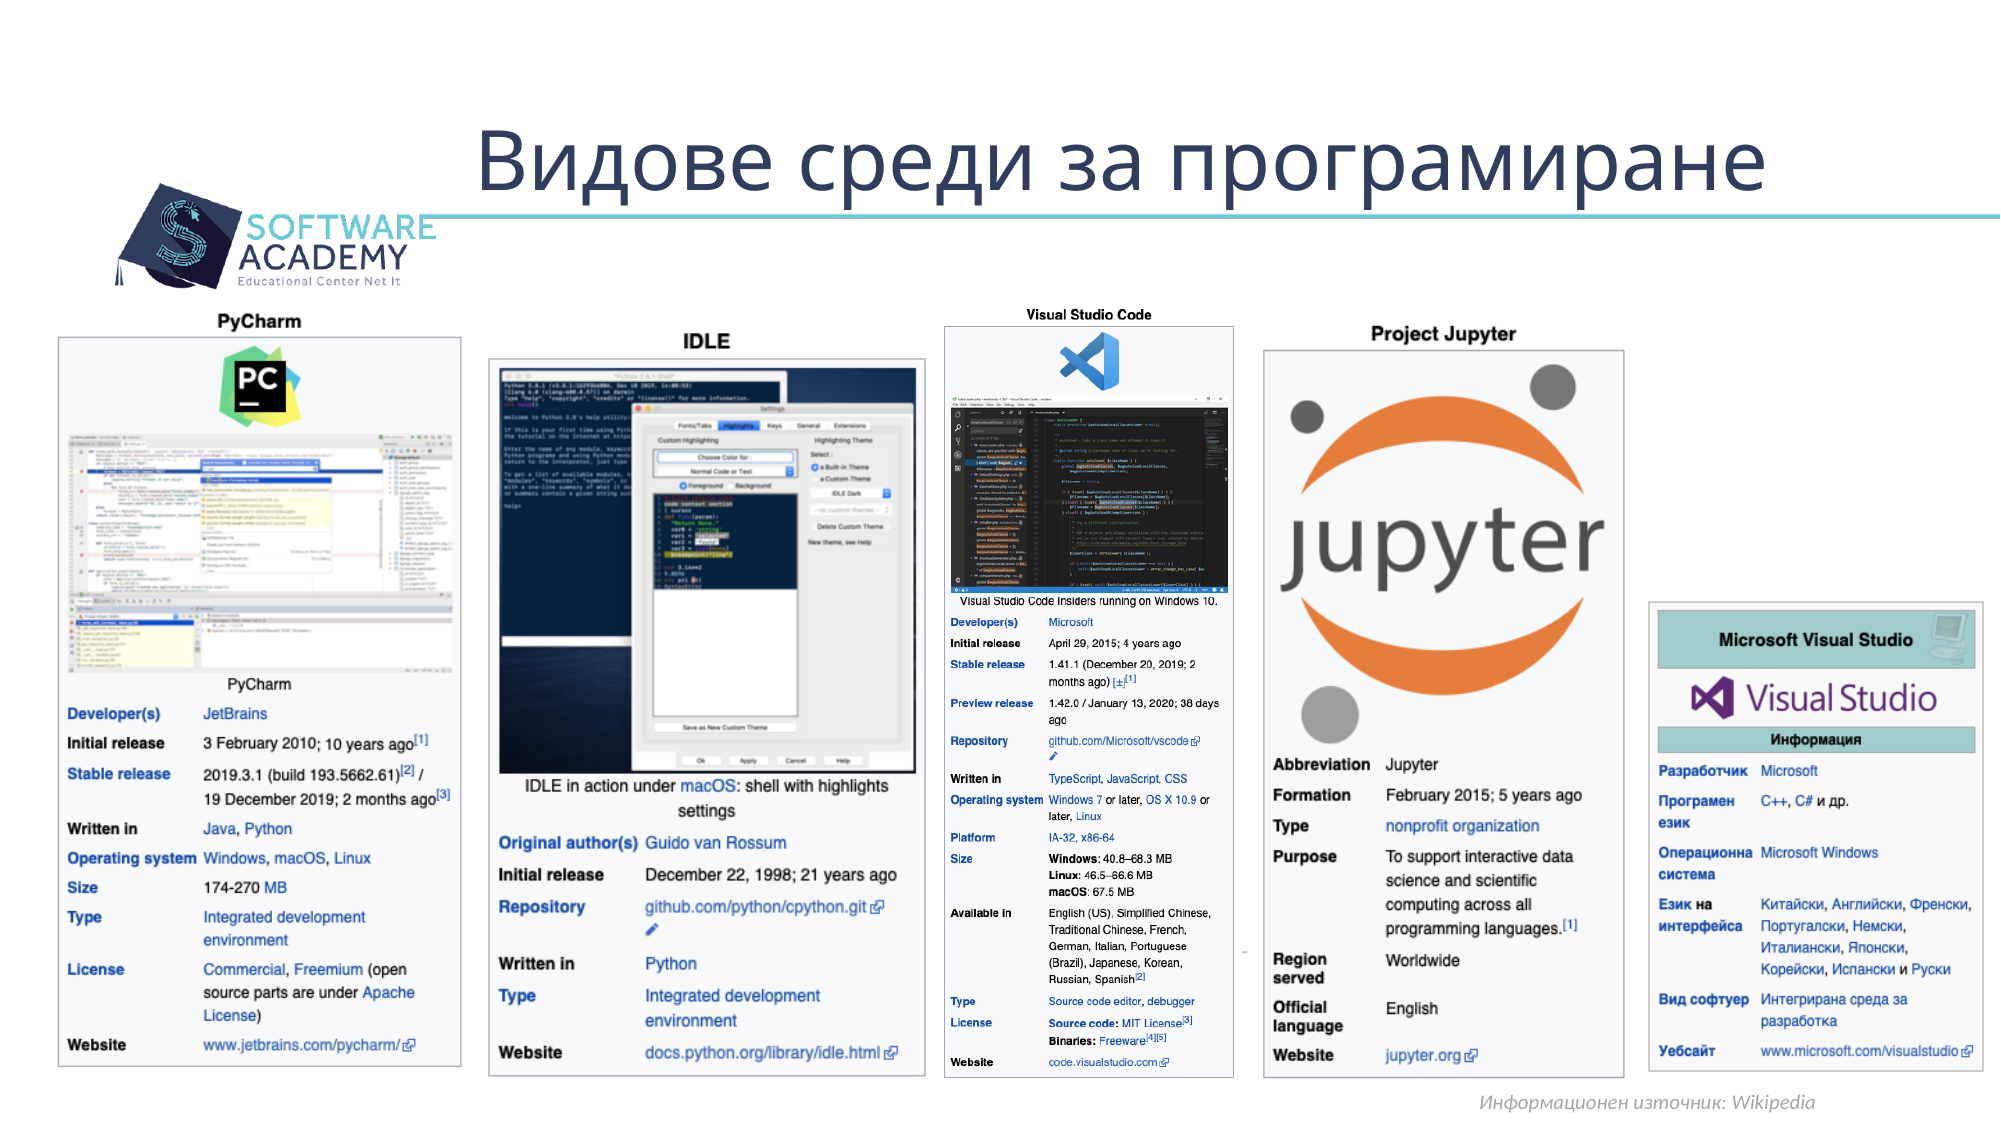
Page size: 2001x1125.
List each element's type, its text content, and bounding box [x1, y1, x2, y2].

text_box Видове среди за програмиране [459, 99, 1898, 180]
text_box Информационен източник: Wikipedia [1137, 1093, 1831, 1122]
picture [49, 182, 2000, 1085]
